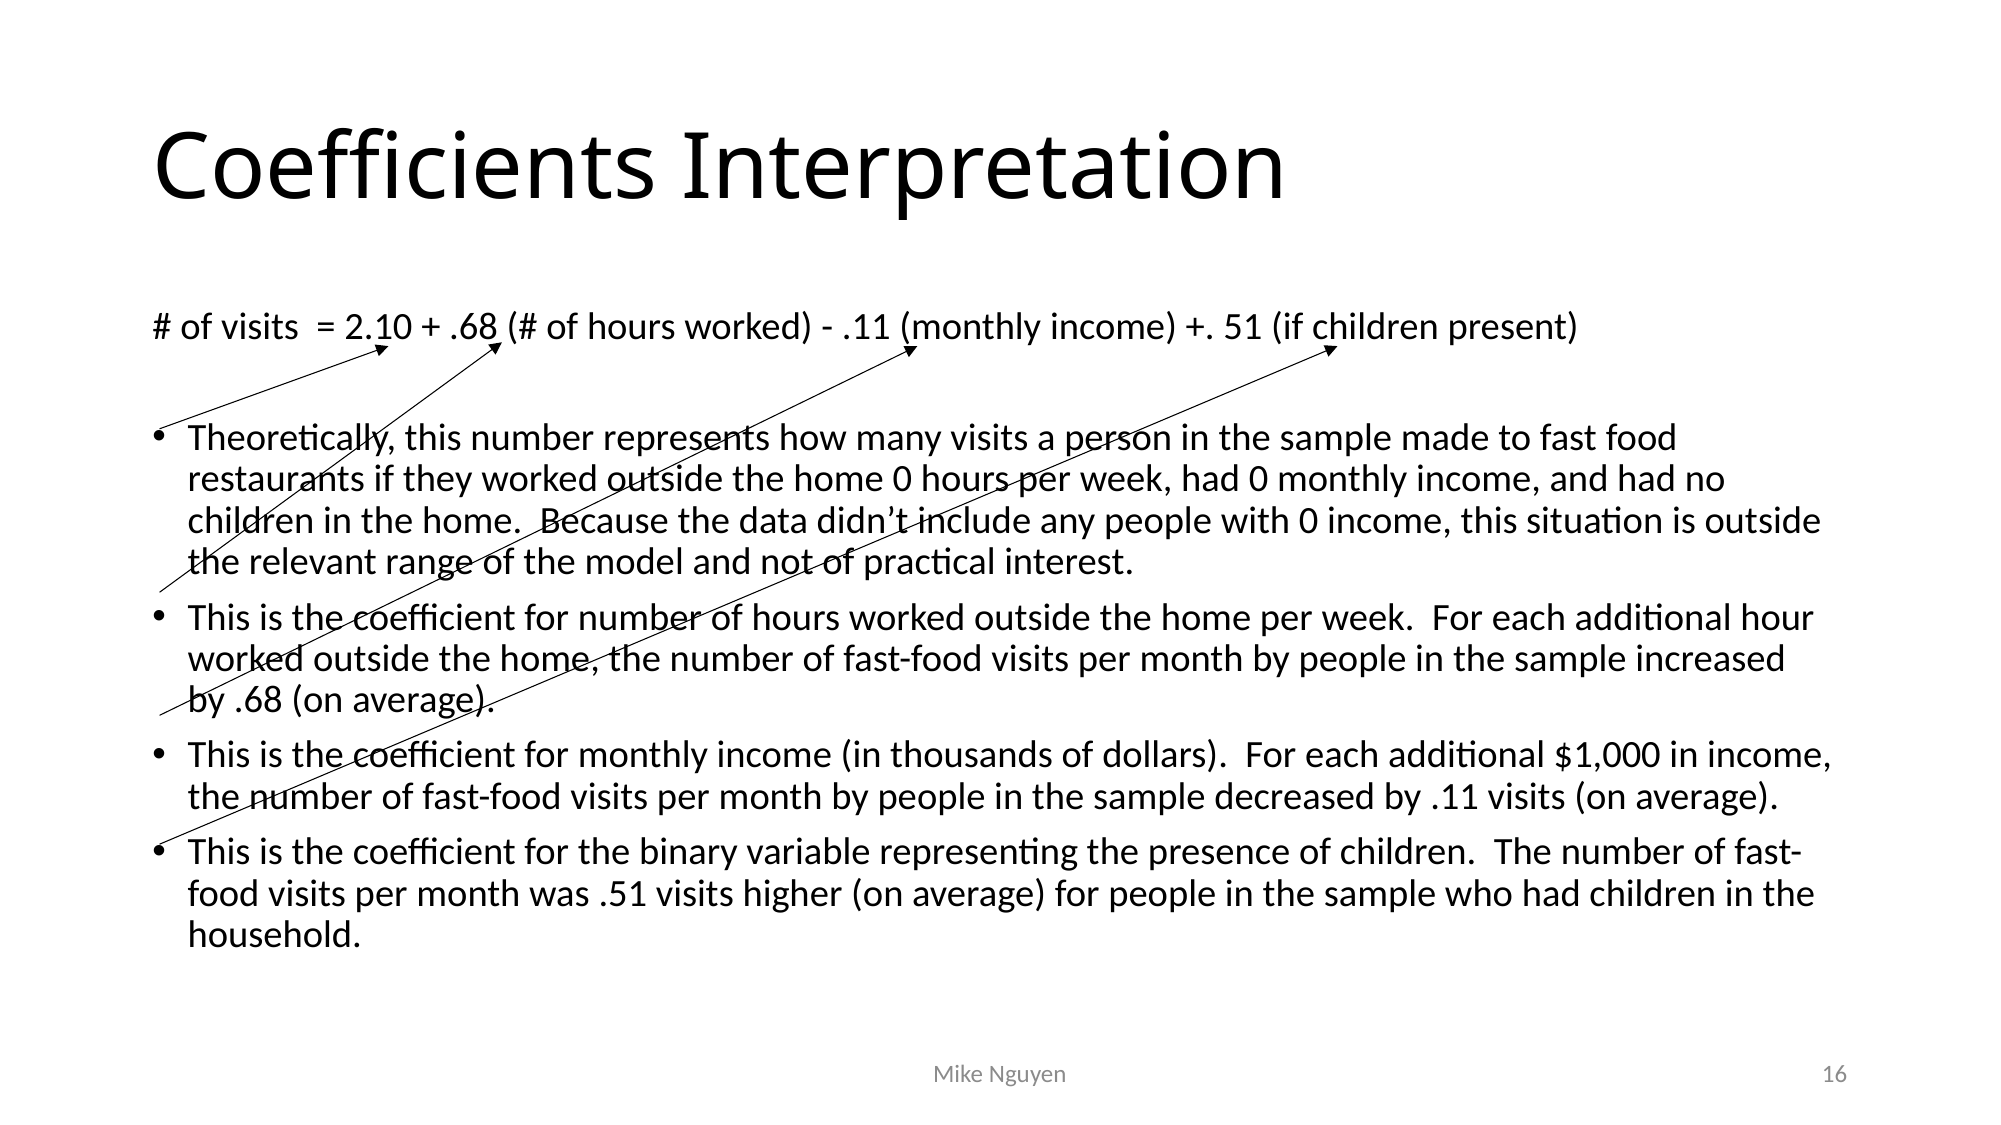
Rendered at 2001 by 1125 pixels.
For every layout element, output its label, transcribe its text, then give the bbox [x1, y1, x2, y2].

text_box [159, 346, 1338, 845]
list # of visits = 2.10 + .68 (# of hours worked) - .11 (monthly income) +. 51 (if children present) Theoretically, this number represents how many visits a person in the sample made to fast food restaurants if they worked outside the home 0 hours per week, had 0 monthly income, and had no children in the home. Because the data didn’t include any people with 0 income, this situation is outside the relevant range of the model and not of practical interest. This is the coefficient for number of hours worked outside the home per week. For each additional hour worked outside the home, the number of fast-food visits per month by people in the sample increased by .68 (on average). This is the coefficient for monthly income (in thousands of dollars). For each additional $1,000 in income, the number of fast-food visits per month by people in the sample decreased by .11 visits (on average). This is the coefficient for the binary variable representing the presence of children. The number of fast-food visits per month was .51 visits higher (on average) for people in the sample who had children in the household. [137, 299, 1863, 1014]
title Coefficients Interpretation [137, 59, 1863, 278]
slide_number 16 [1412, 1042, 1863, 1103]
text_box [159, 342, 502, 346]
footer Mike Nguyen [662, 1042, 1338, 1103]
